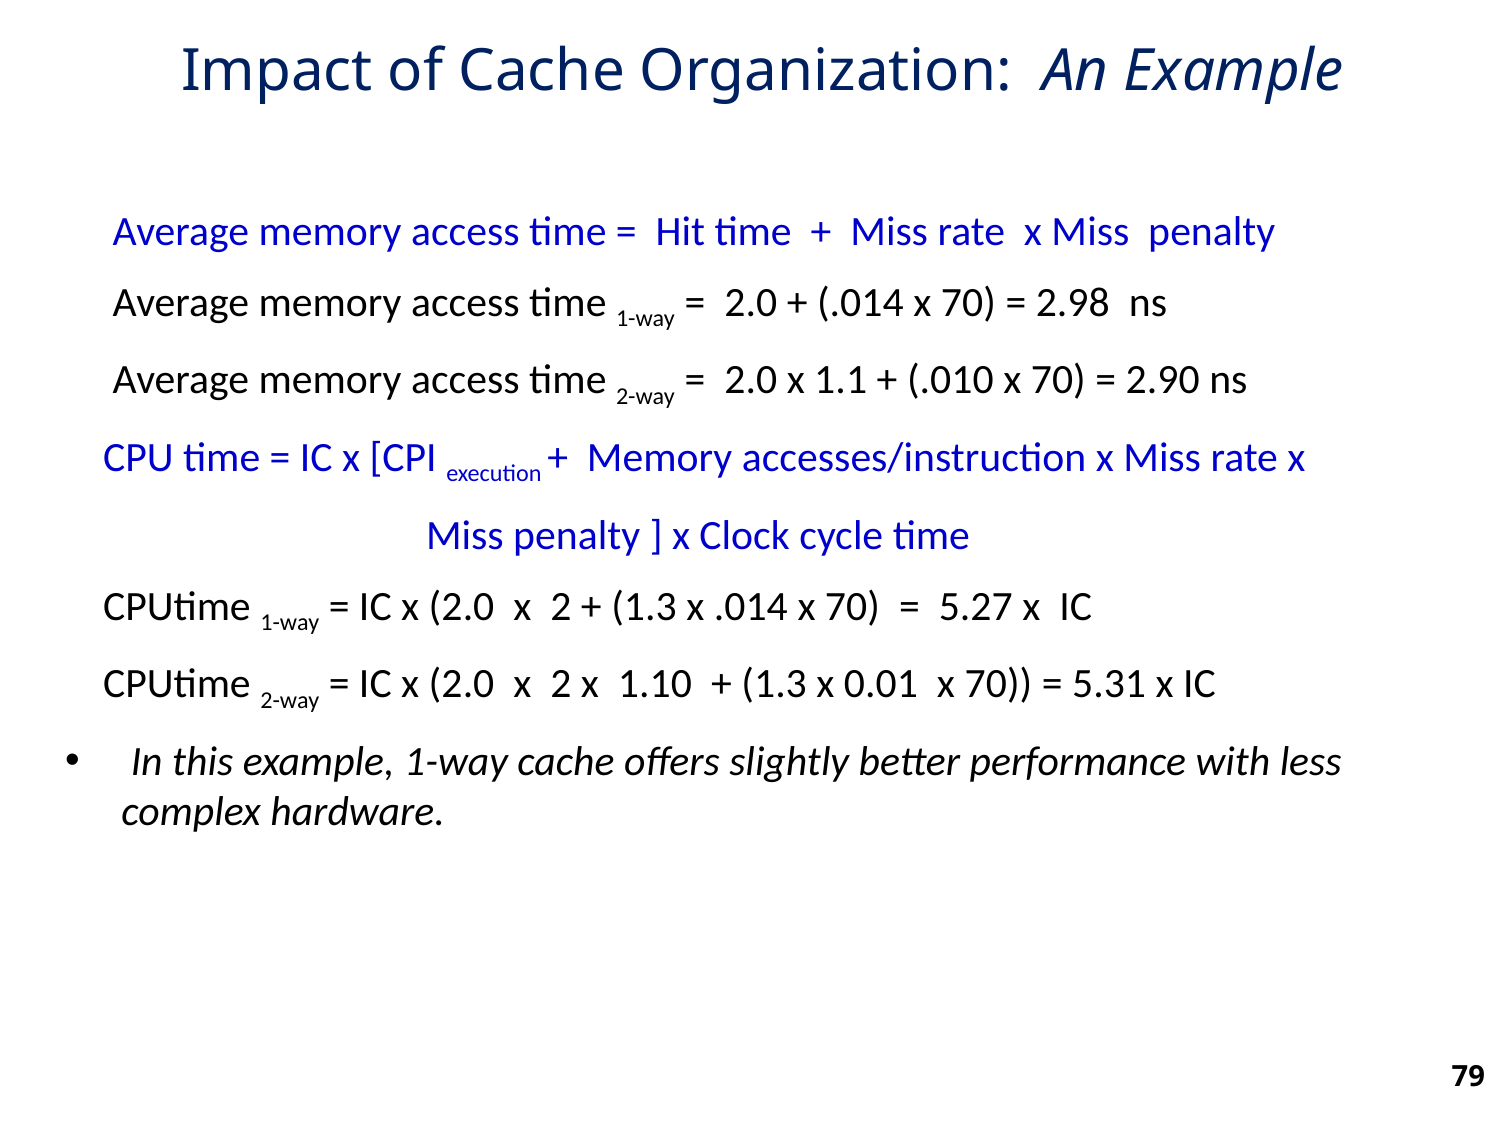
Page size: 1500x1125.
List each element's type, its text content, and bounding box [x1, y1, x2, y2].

text_box 79 [1187, 1049, 1500, 1125]
list Average memory access time = Hit time + Miss rate x Miss penalty Average memory access time 1-way = 2.0 + (.014 x 70) = 2.98 ns Average memory access time 2-way = 2.0 x 1.1 + (.010 x 70) = 2.90 ns CPU time = IC x [CPI execution + Memory accesses/instruction x Miss rate x Miss penalty ] x Clock cycle time CPUtime 1-way = IC x (2.0 x 2 + (1.3 x .014 x 70) = 5.27 x IC CPUtime 2-way = IC x (2.0 x 2 x 1.10 + (1.3 x 0.01 x 70)) = 5.31 x IC In this example, 1-way cache offers slightly better performance with less complex hardware. [50, 162, 1460, 1040]
title Impact of Cache Organization: An Example [68, 35, 1457, 99]
